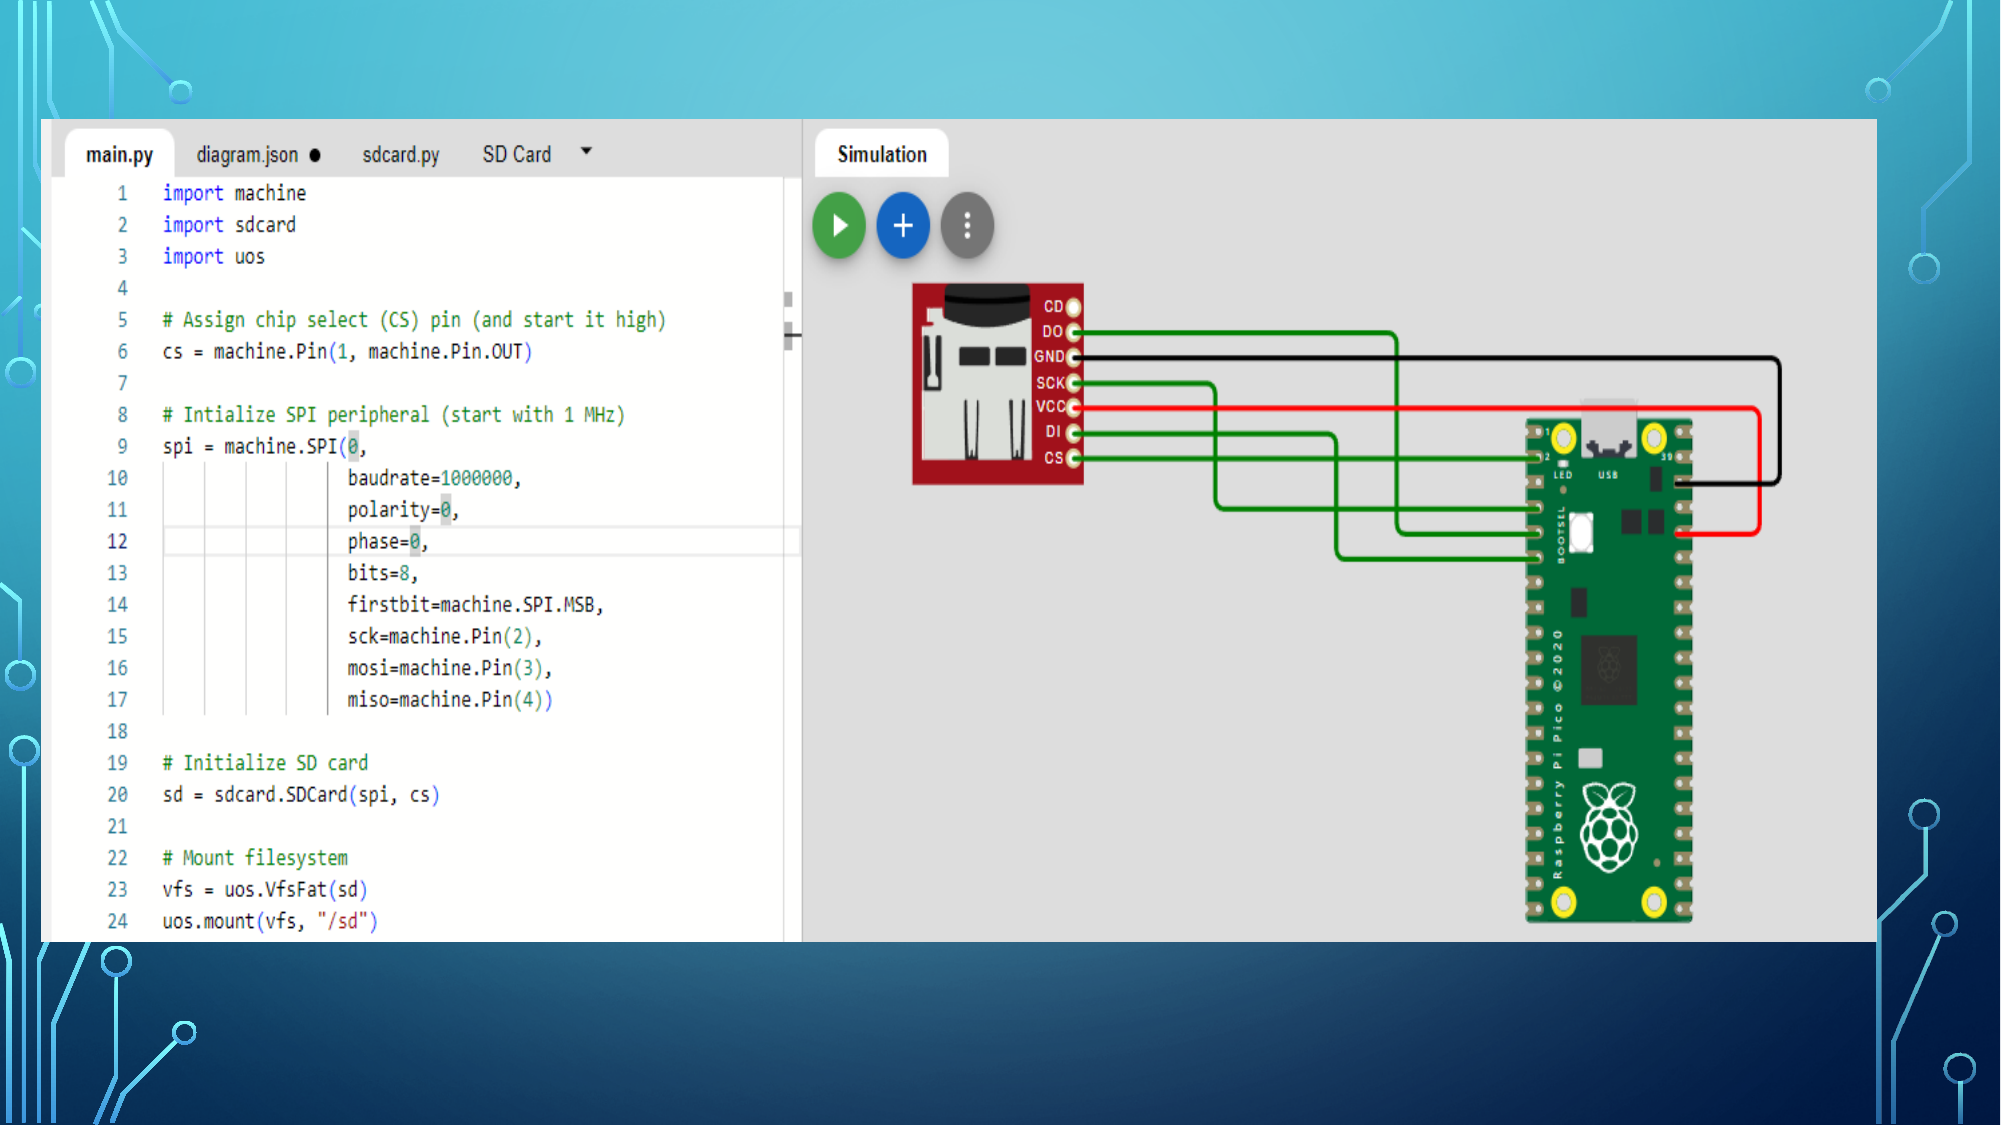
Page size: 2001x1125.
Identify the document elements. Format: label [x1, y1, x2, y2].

picture [41, 119, 1877, 942]
